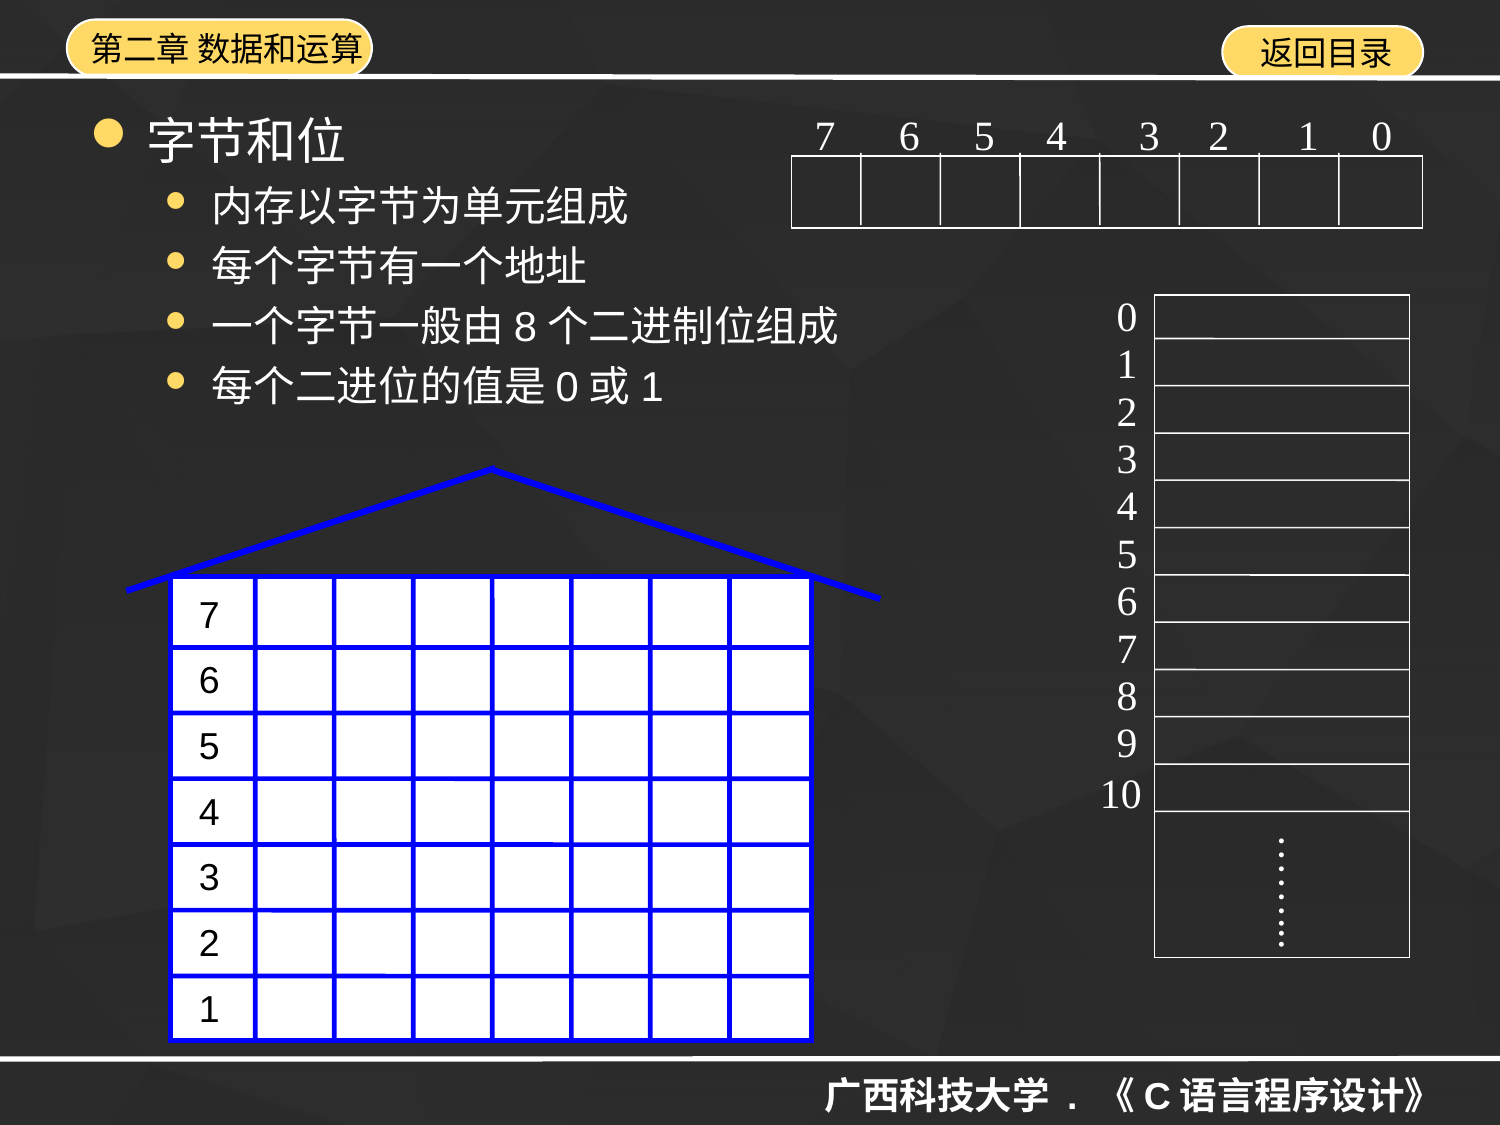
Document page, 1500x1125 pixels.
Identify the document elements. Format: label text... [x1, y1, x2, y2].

list 字节和位 内存以字节为单元组成 每个字节有一个地址 一个字节一般由8个二进制位组成 每个二进位的值是0或1 [75, 90, 1425, 433]
picture [0, 0, 1500, 75]
picture [0, 1062, 1500, 1125]
picture [0, 79, 1500, 1056]
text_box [791, 100, 1423, 229]
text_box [125, 467, 881, 1041]
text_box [1084, 281, 1410, 958]
